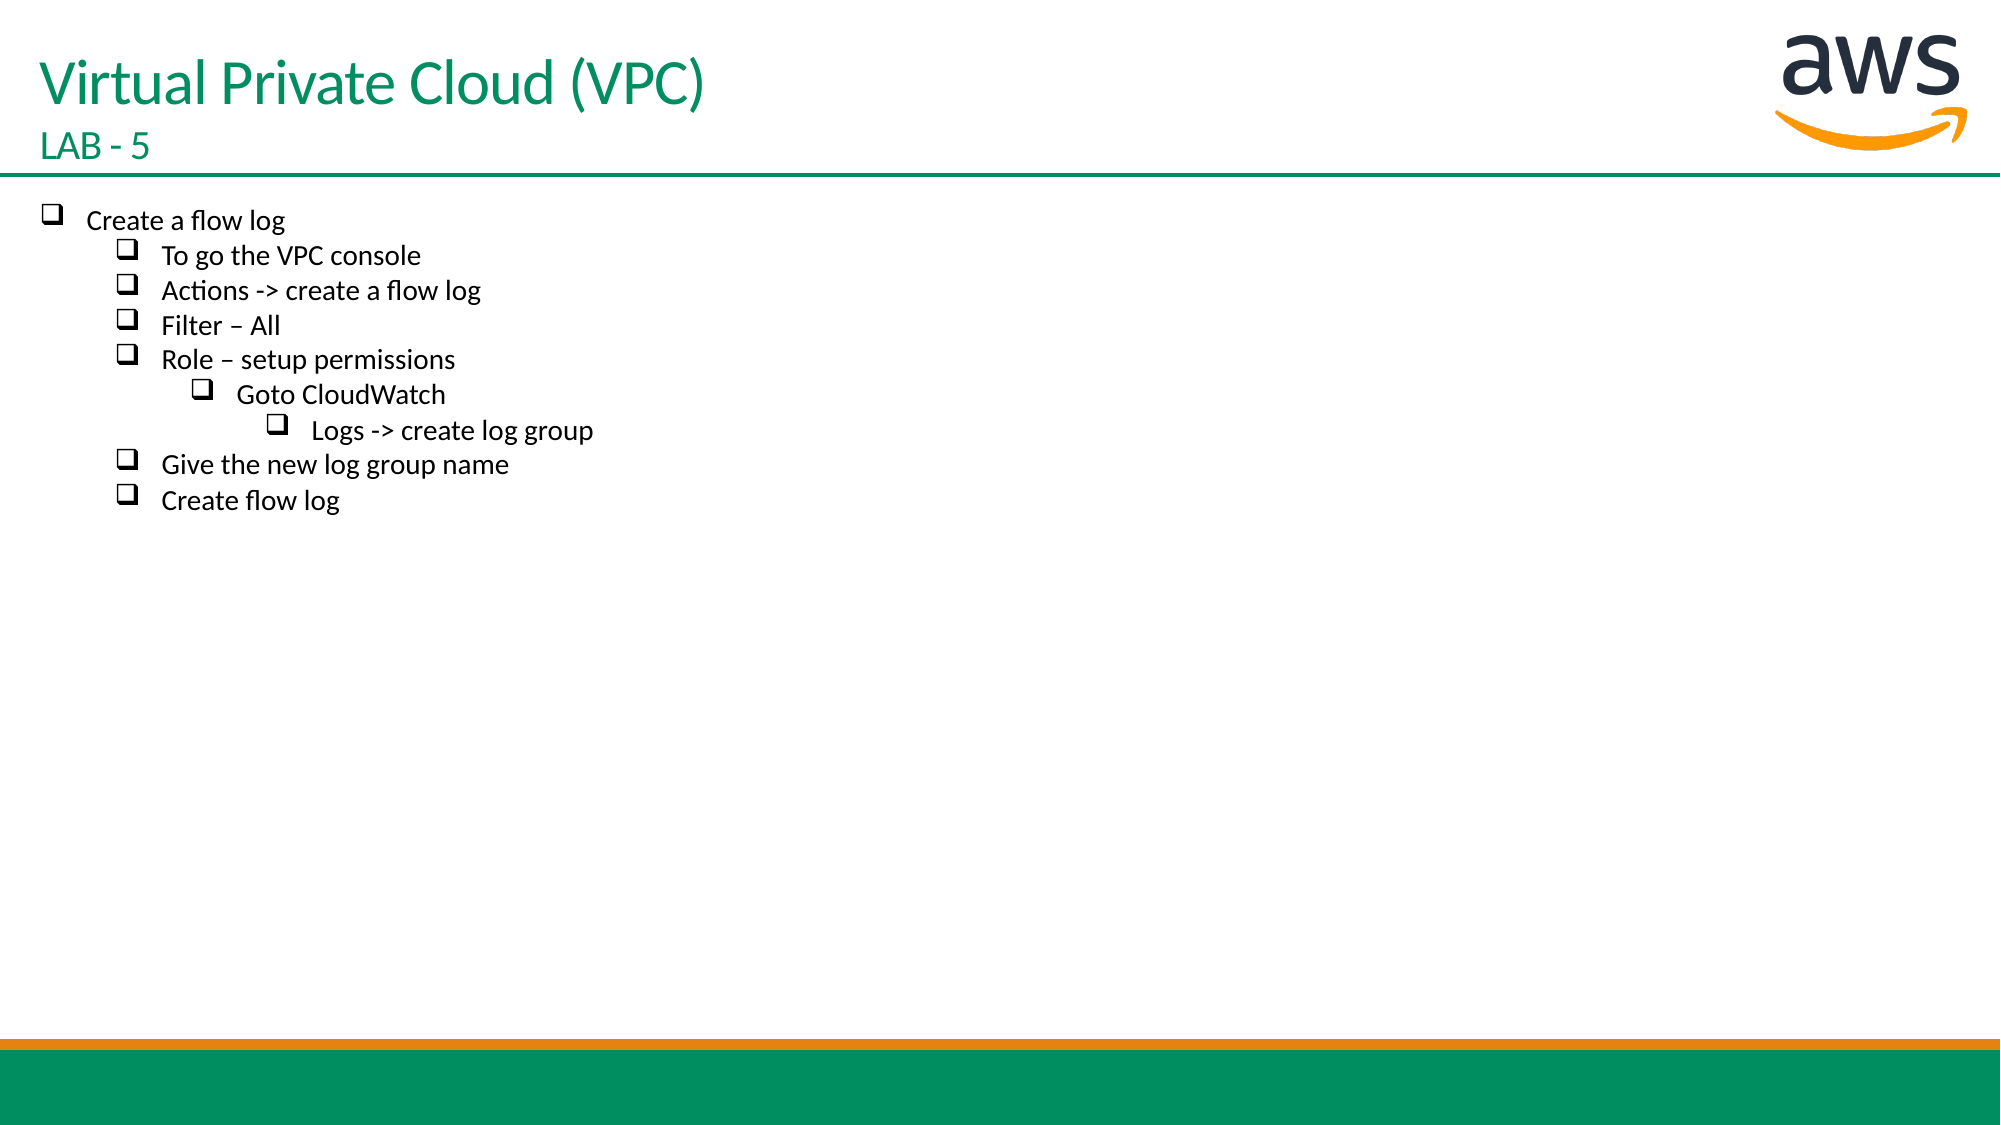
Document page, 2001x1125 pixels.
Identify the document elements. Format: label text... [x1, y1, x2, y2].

text_box Create a flow log To go the VPC console Actions -> create a flow log Filter – All Role – setup permissions Goto CloudWatch Logs -> create log group Give the new log group name Create flow log [24, 193, 1000, 559]
title Virtual Private Cloud (VPC) LAB - 5 [24, 24, 1975, 175]
